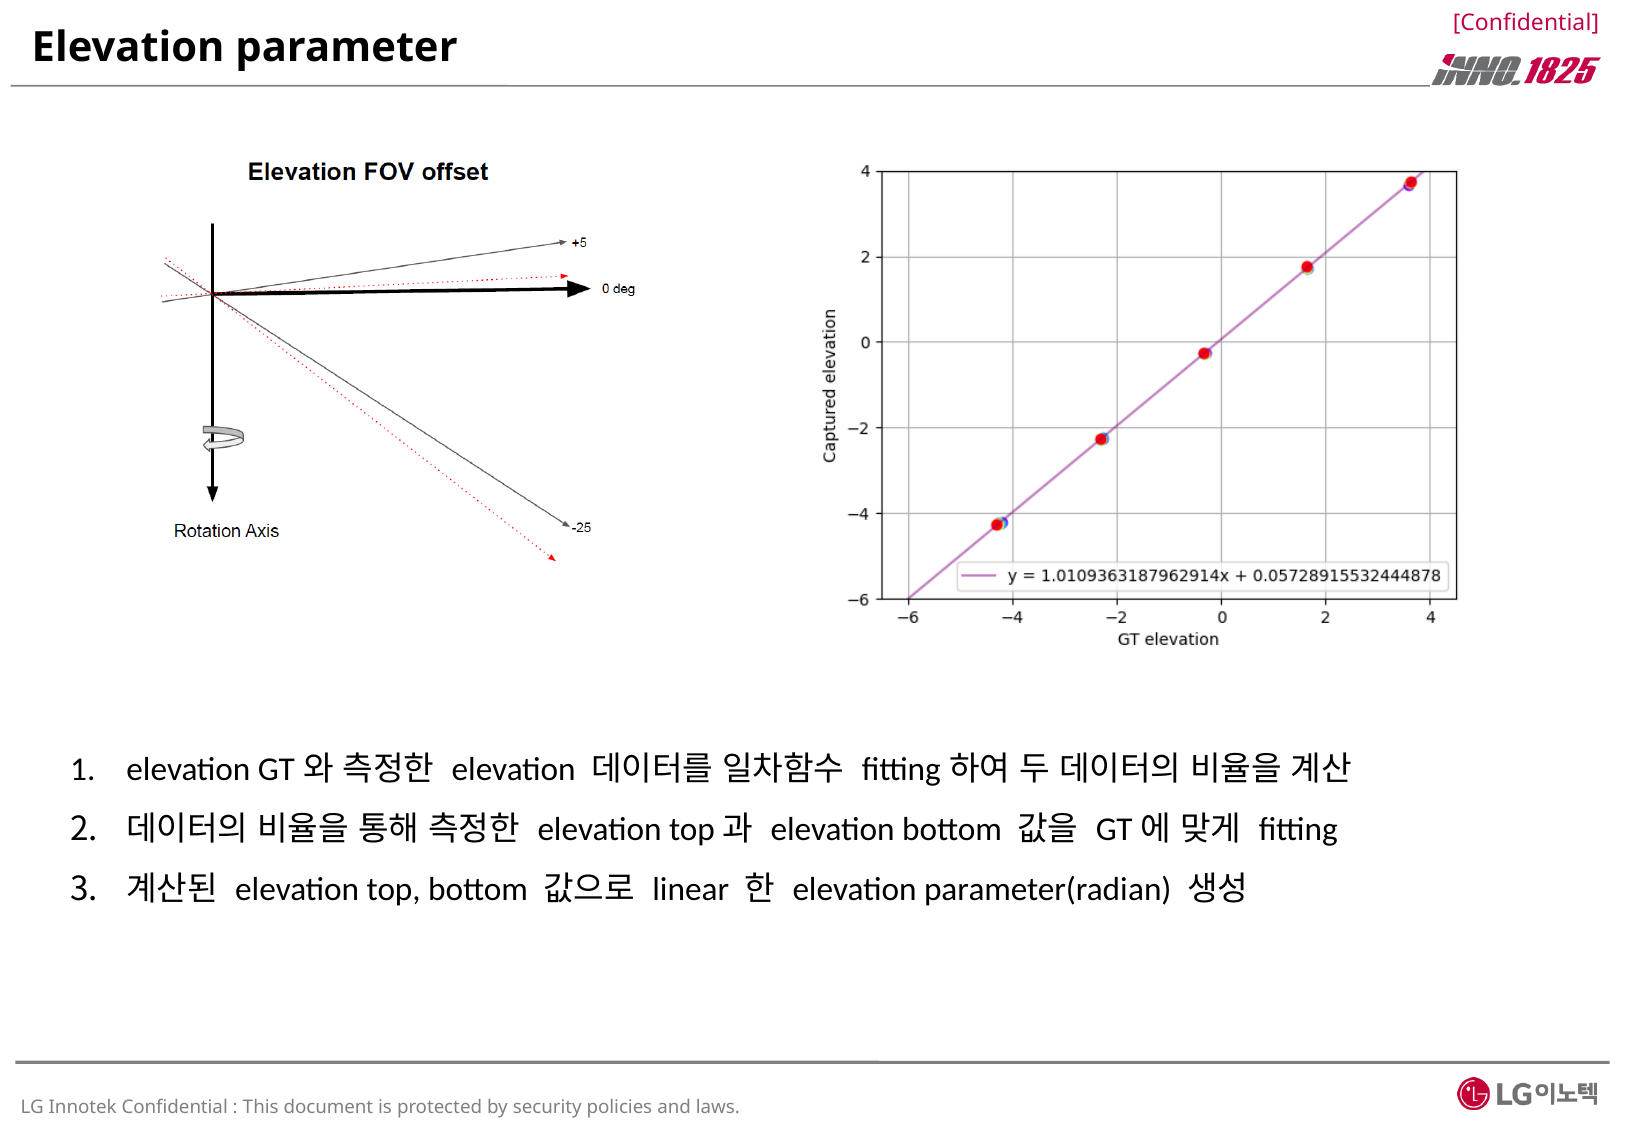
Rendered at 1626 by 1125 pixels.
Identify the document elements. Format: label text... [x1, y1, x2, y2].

picture [1457, 1077, 1597, 1110]
picture [1430, 53, 1603, 88]
text_box elevation GT와 측정한 elevation 데이터를 일차함수 fitting하여 두 데이터의 비율을 계산 데이터의 비율을 통해 측정한 elevation top과 elevation bottom 값을 GT에 맞게 fitting 계산된 elevation top, bottom 값으로 linear 한 elevation parameter(radian) 생성 [55, 719, 1570, 915]
picture [812, 156, 1470, 652]
picture [154, 156, 639, 564]
title Elevation parameter [16, 13, 939, 83]
